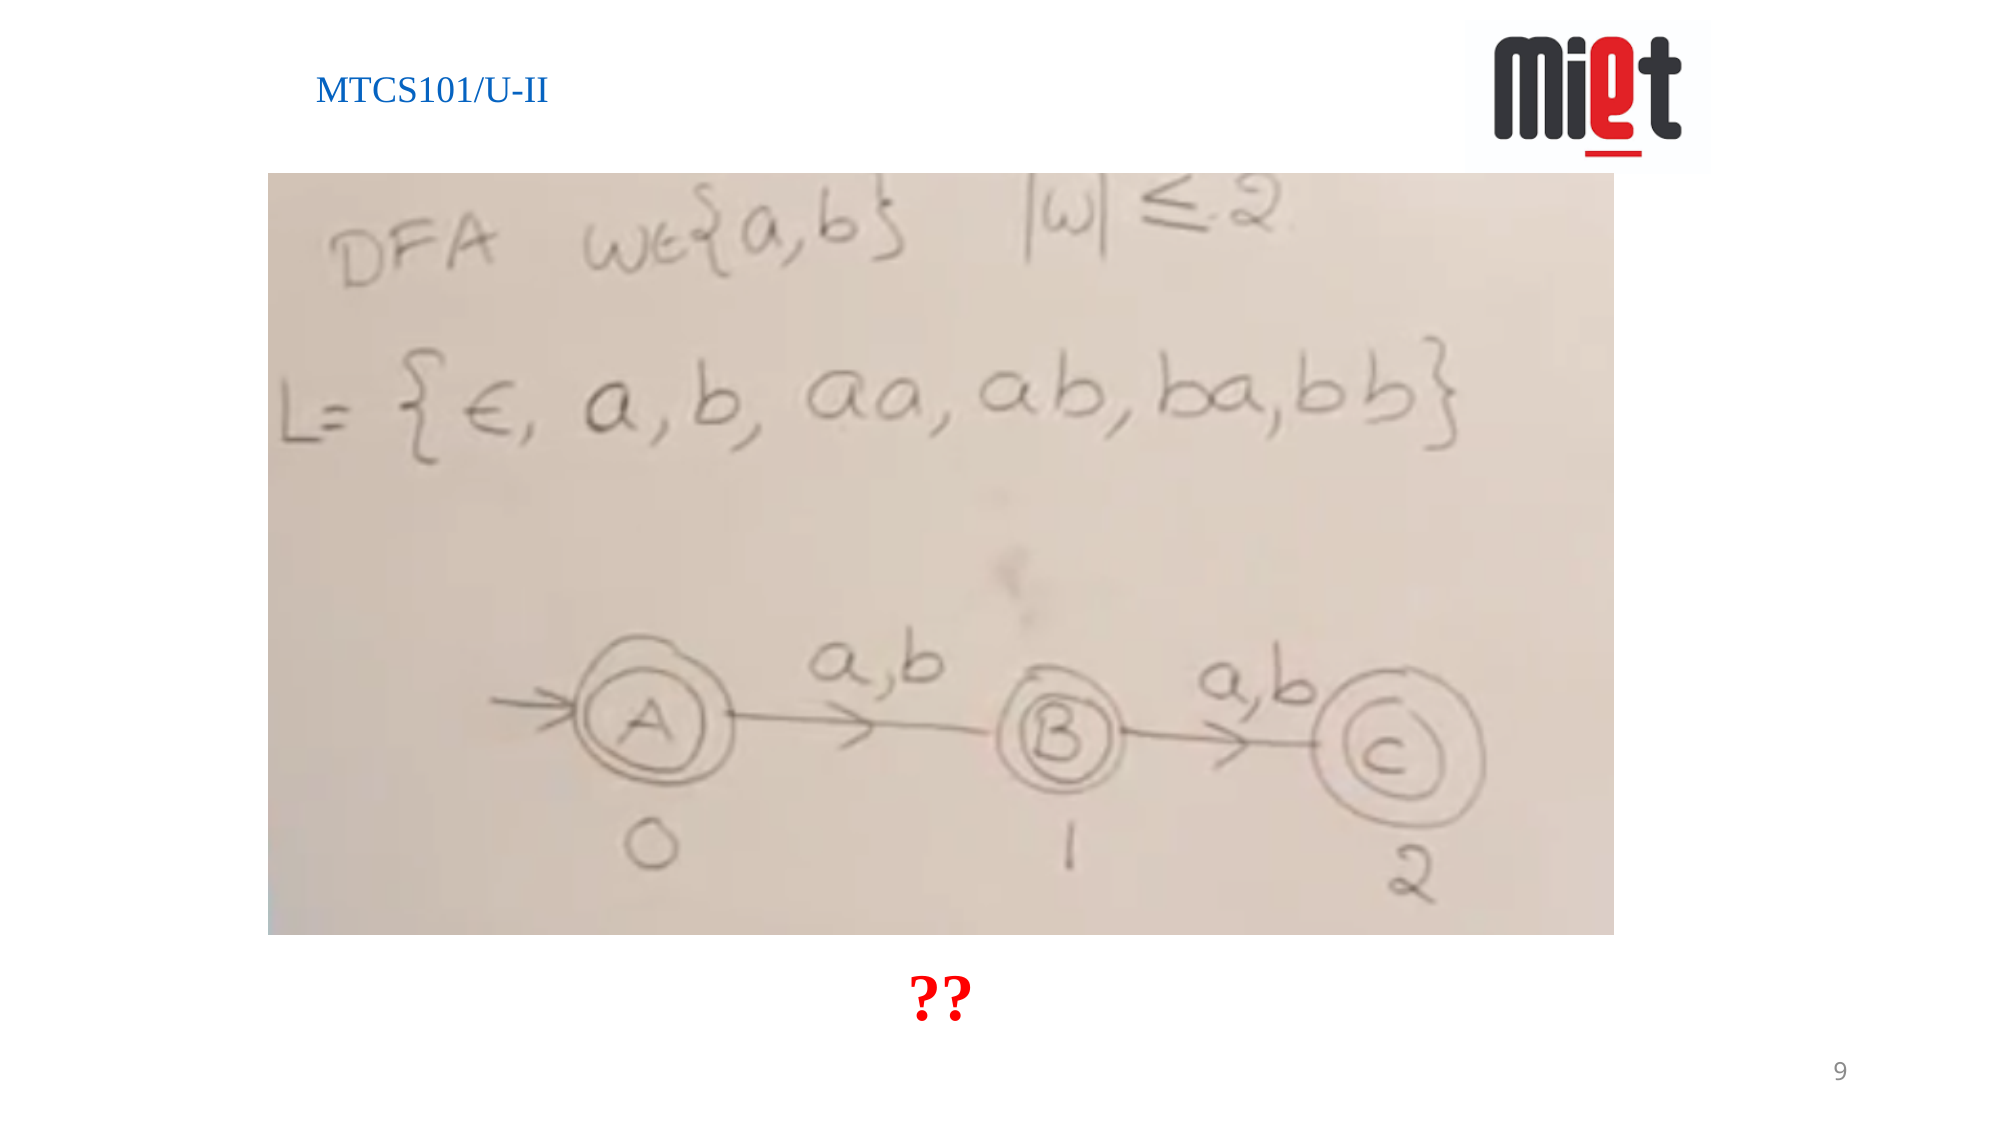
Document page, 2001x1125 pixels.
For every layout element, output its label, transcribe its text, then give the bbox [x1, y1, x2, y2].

picture [268, 20, 1711, 935]
text_box ?? [892, 946, 990, 1042]
slide_number 9 [1412, 1042, 1863, 1103]
text_box MTCS101/U-II [301, 58, 626, 137]
